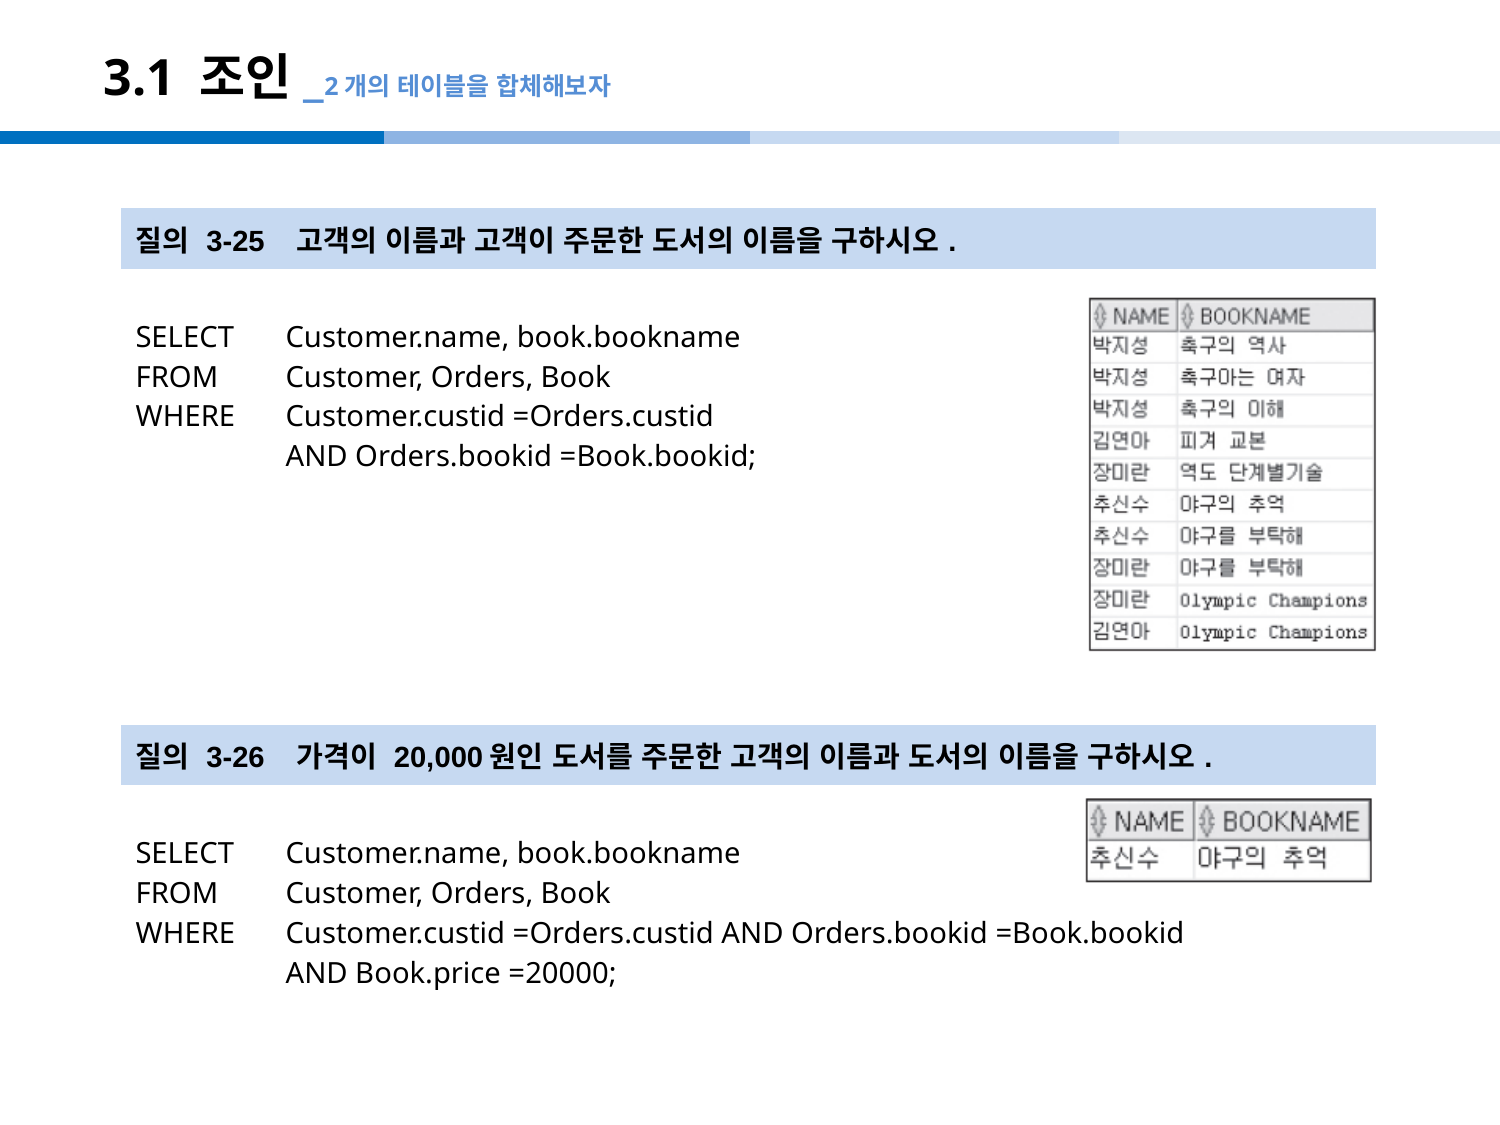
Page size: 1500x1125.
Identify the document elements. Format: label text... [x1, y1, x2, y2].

table_header 질의 3-25 고객의 이름과 고객이 주문한 도서의 이름을 구하시오. [121, 208, 1376, 269]
table_cell SELECT Customer.name, book.bookname FROM Customer, Orders, Book WHERE Customer.custid =Orders.custid AND Orders.bookid =Book.bookid AND Book.price =20000; [121, 785, 1376, 999]
title 3.1 조인_2개의 테이블을 합체해보자 [88, 30, 1330, 121]
picture [1080, 284, 1388, 659]
table_cell SELECT Customer.name, book.bookname FROM Customer, Orders, Book WHERE Customer.custid =Orders.custid AND Orders.bookid =Book.bookid; [121, 269, 1376, 483]
table_header 질의 3-26 가격이 20,000원인 도서를 주문한 고객의 이름과 도서의 이름을 구하시오. [121, 725, 1376, 785]
picture [1080, 786, 1383, 903]
